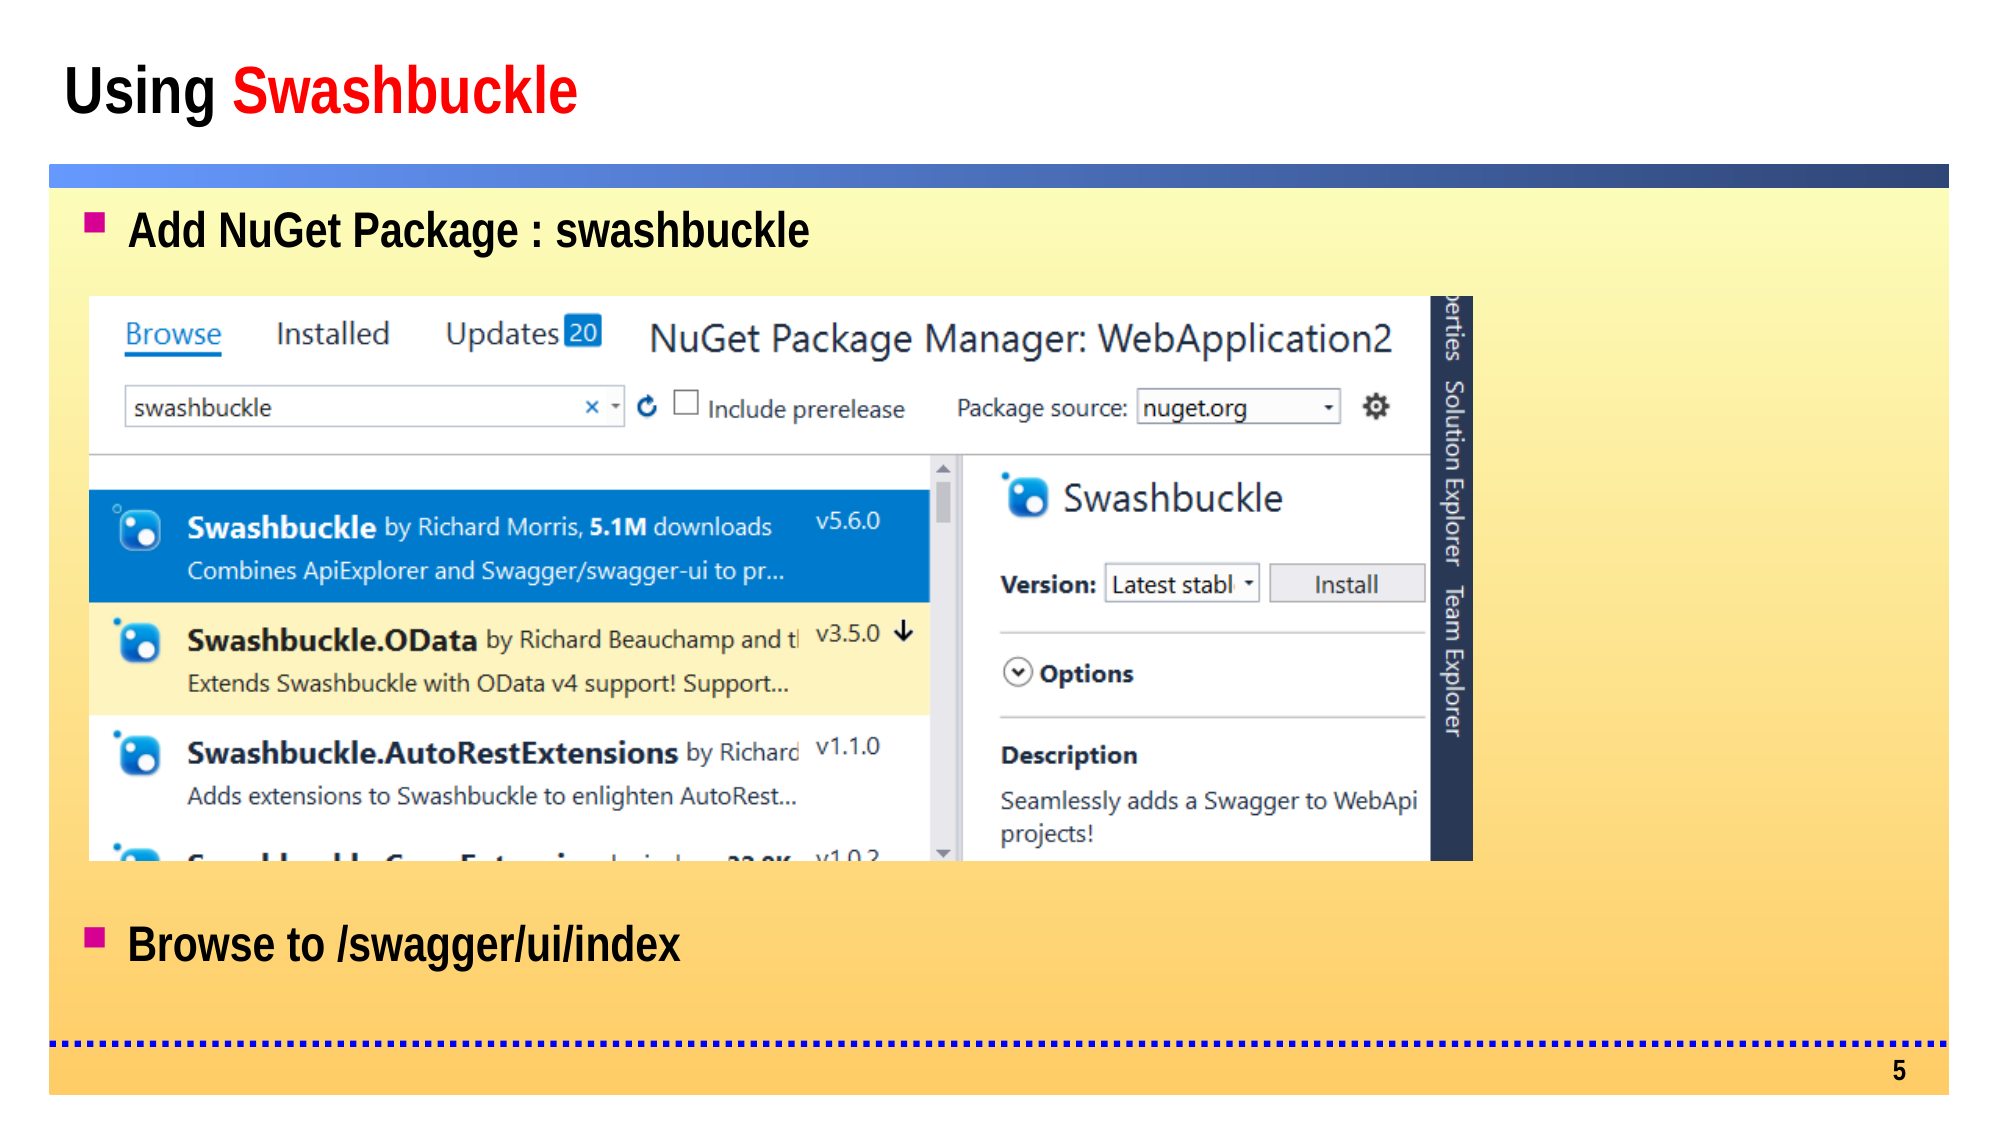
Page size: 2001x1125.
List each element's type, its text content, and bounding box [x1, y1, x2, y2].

picture [89, 296, 1473, 861]
title Using Swashbuckle [49, 25, 1949, 164]
list Add NuGet Package : swashbuckle Browse to /swagger/ui/index [66, 189, 1934, 1000]
